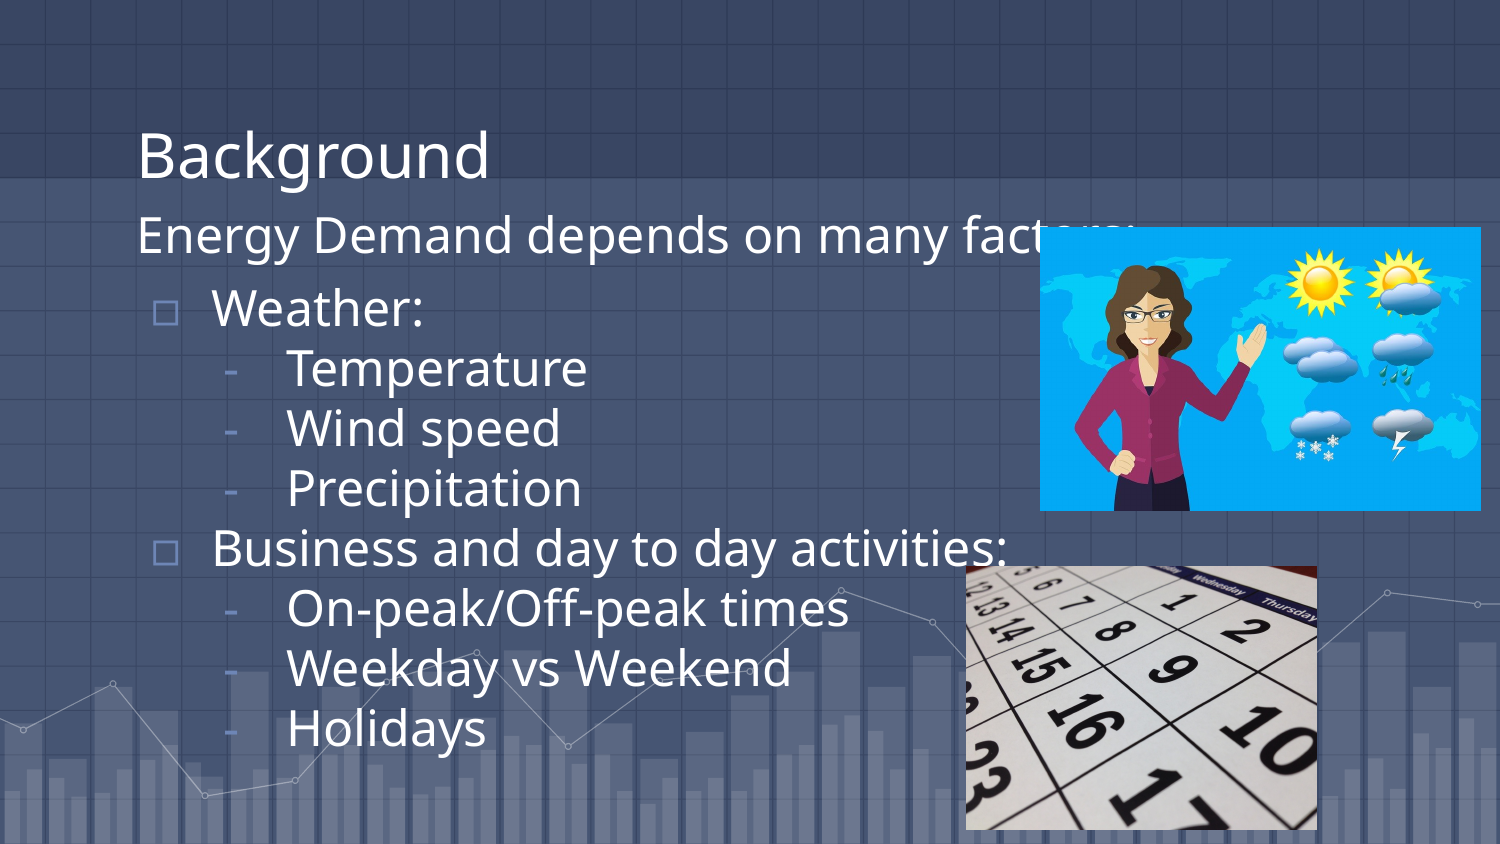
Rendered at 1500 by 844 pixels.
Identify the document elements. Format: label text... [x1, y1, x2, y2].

picture [1311, 441, 1321, 453]
picture [1075, 263, 1266, 512]
picture [1285, 250, 1354, 319]
title Background [121, 65, 1383, 189]
picture [1372, 409, 1435, 454]
picture [1296, 452, 1304, 459]
picture [1324, 452, 1333, 460]
picture [965, 566, 1317, 830]
picture [1283, 336, 1358, 376]
picture [1391, 374, 1396, 382]
picture [1371, 334, 1433, 359]
picture [1290, 411, 1351, 446]
list Energy Demand depends on many factors: Weather: Temperature Wind speed Precipitation Business and day to day activities: On-peak/Off-peak times Weekday vs Weekend Holidays [121, 189, 1383, 698]
picture [1364, 249, 1441, 316]
